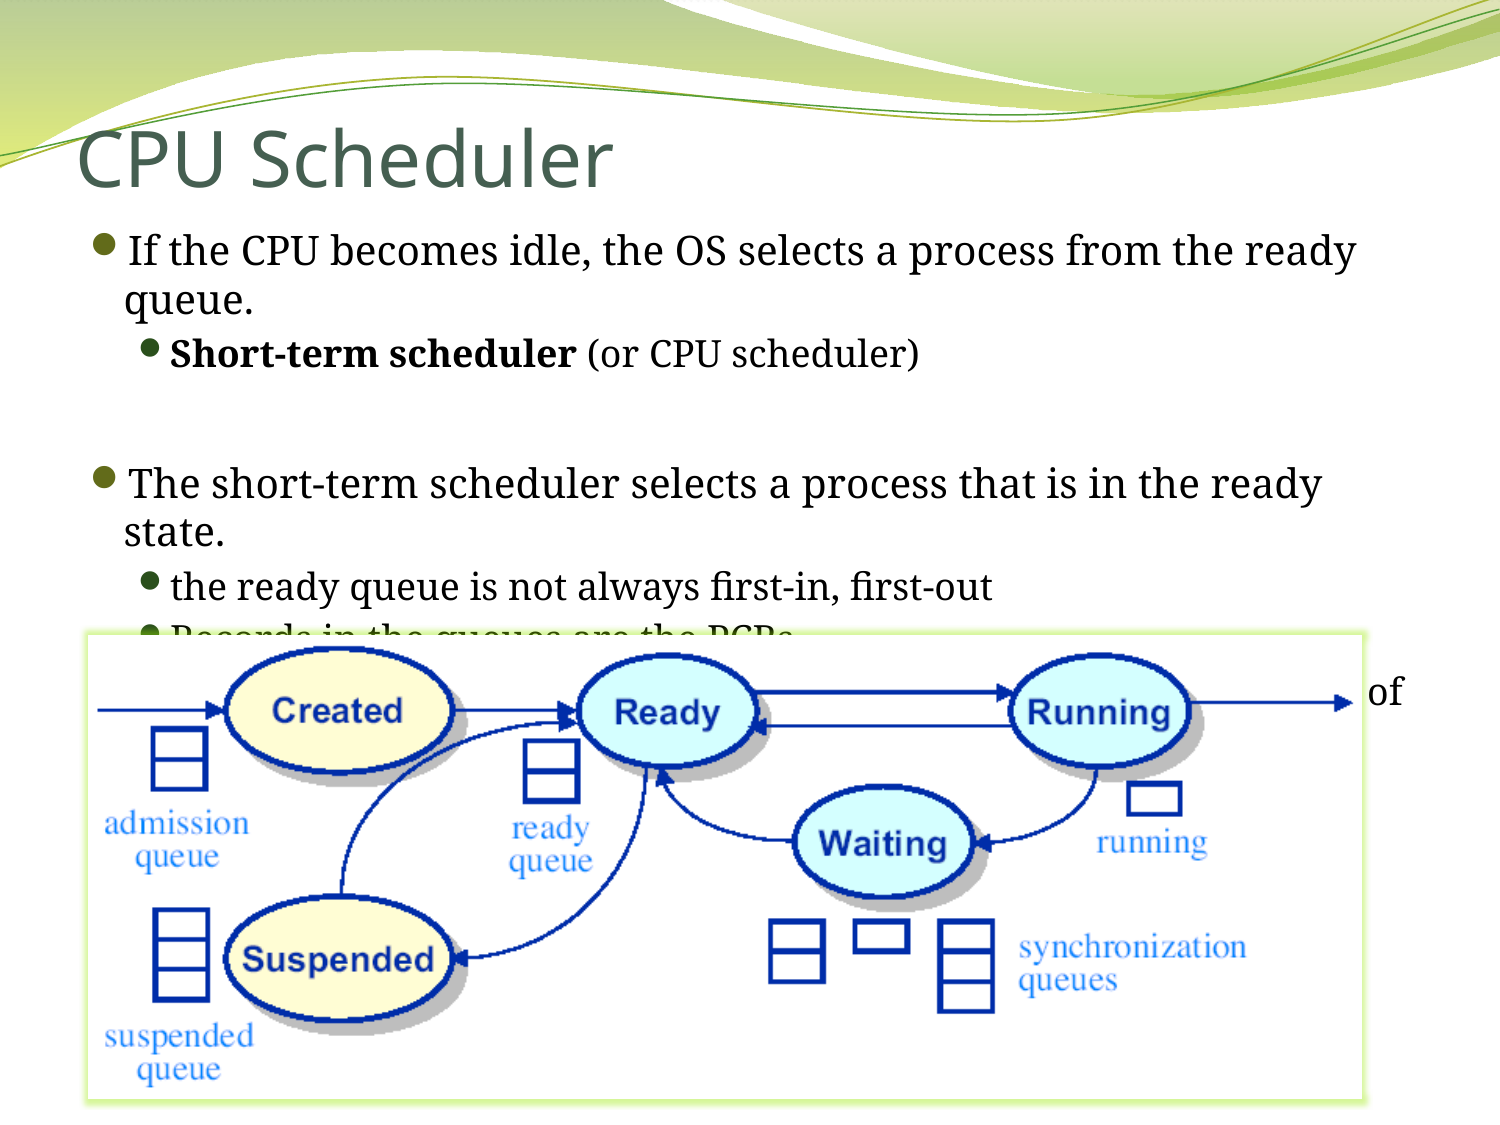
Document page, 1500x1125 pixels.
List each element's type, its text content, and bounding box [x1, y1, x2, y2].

list If the CPU becomes idle, the OS selects a process from the ready queue. Short-term scheduler (or CPU scheduler) The short-term scheduler selects a process that is in the ready state. the ready queue is not always first-in, first-out Records in the queues are the PCBs Dispatcher – moves the process from the ready queue and control of CPU [75, 217, 1425, 938]
title CPU Scheduler [75, 15, 1425, 203]
picture [89, 637, 1361, 1097]
